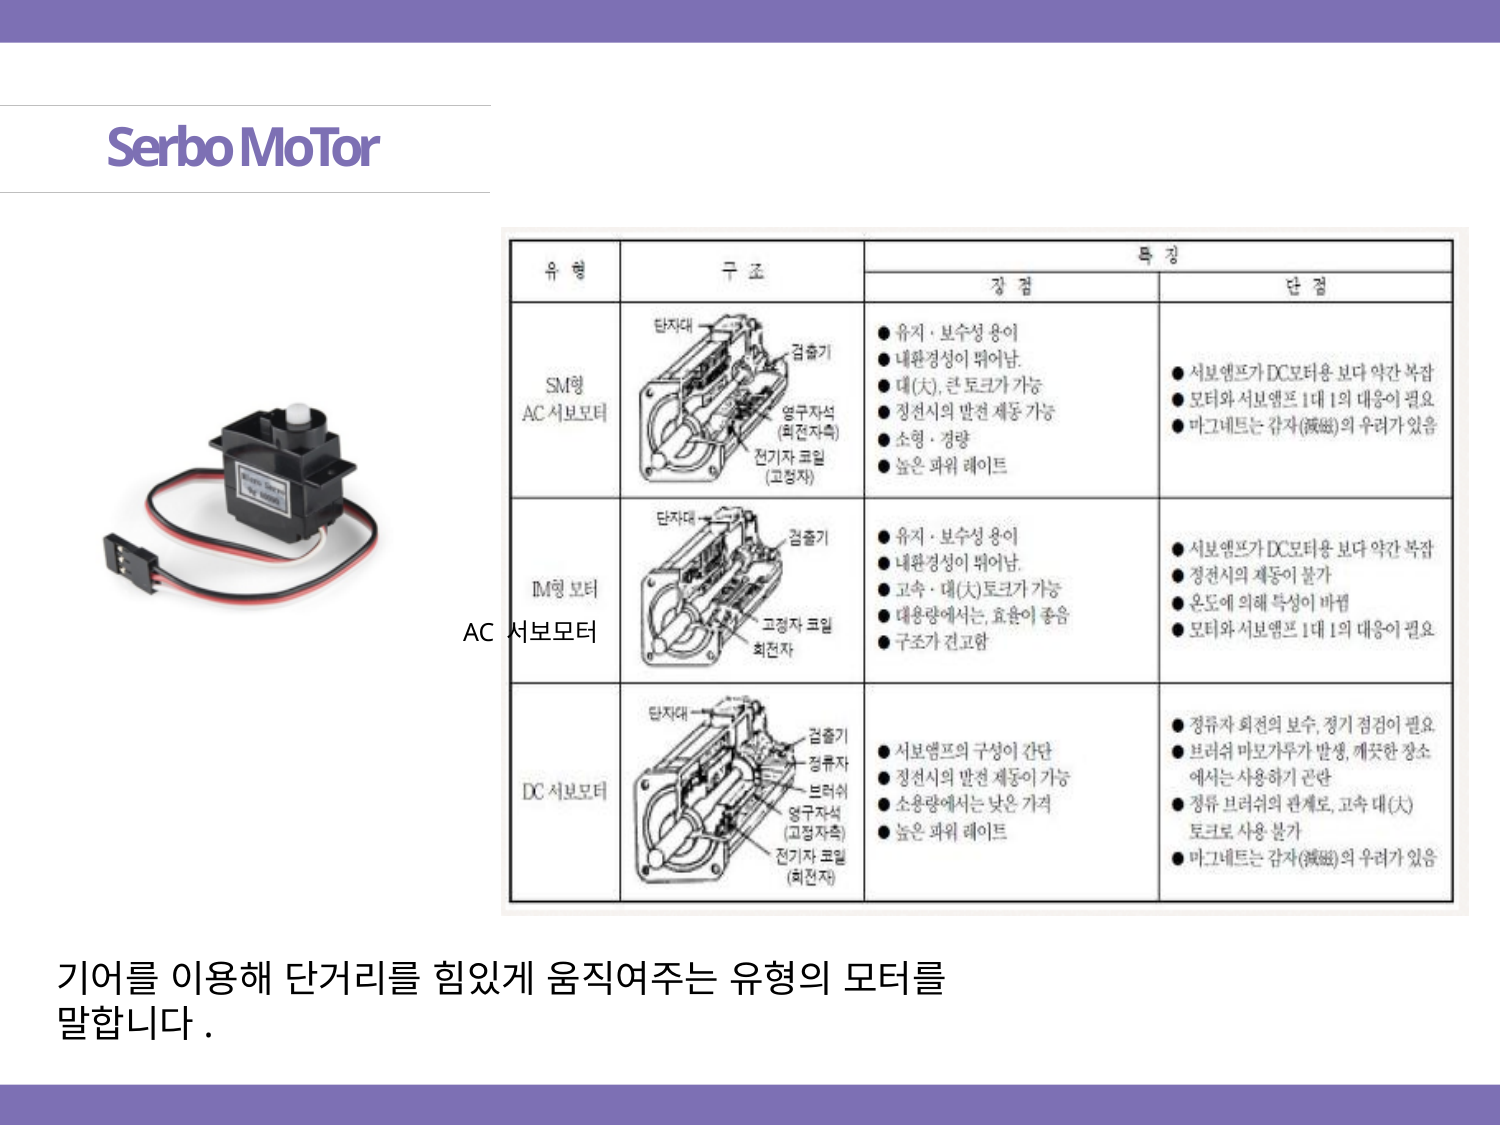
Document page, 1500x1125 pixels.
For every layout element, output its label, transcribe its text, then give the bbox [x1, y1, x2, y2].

text_box [0, 1084, 1500, 1125]
picture [38, 371, 494, 633]
picture [501, 227, 1469, 916]
text_box 기어를 이용해 단거리를 힘있게 움직여주는 유형의 모터를 말합니다. [41, 947, 1117, 1052]
text_box Serbo MoTor [0, 105, 540, 185]
text_box [0, 0, 1500, 44]
text_box AC 서보모터 [448, 609, 501, 655]
